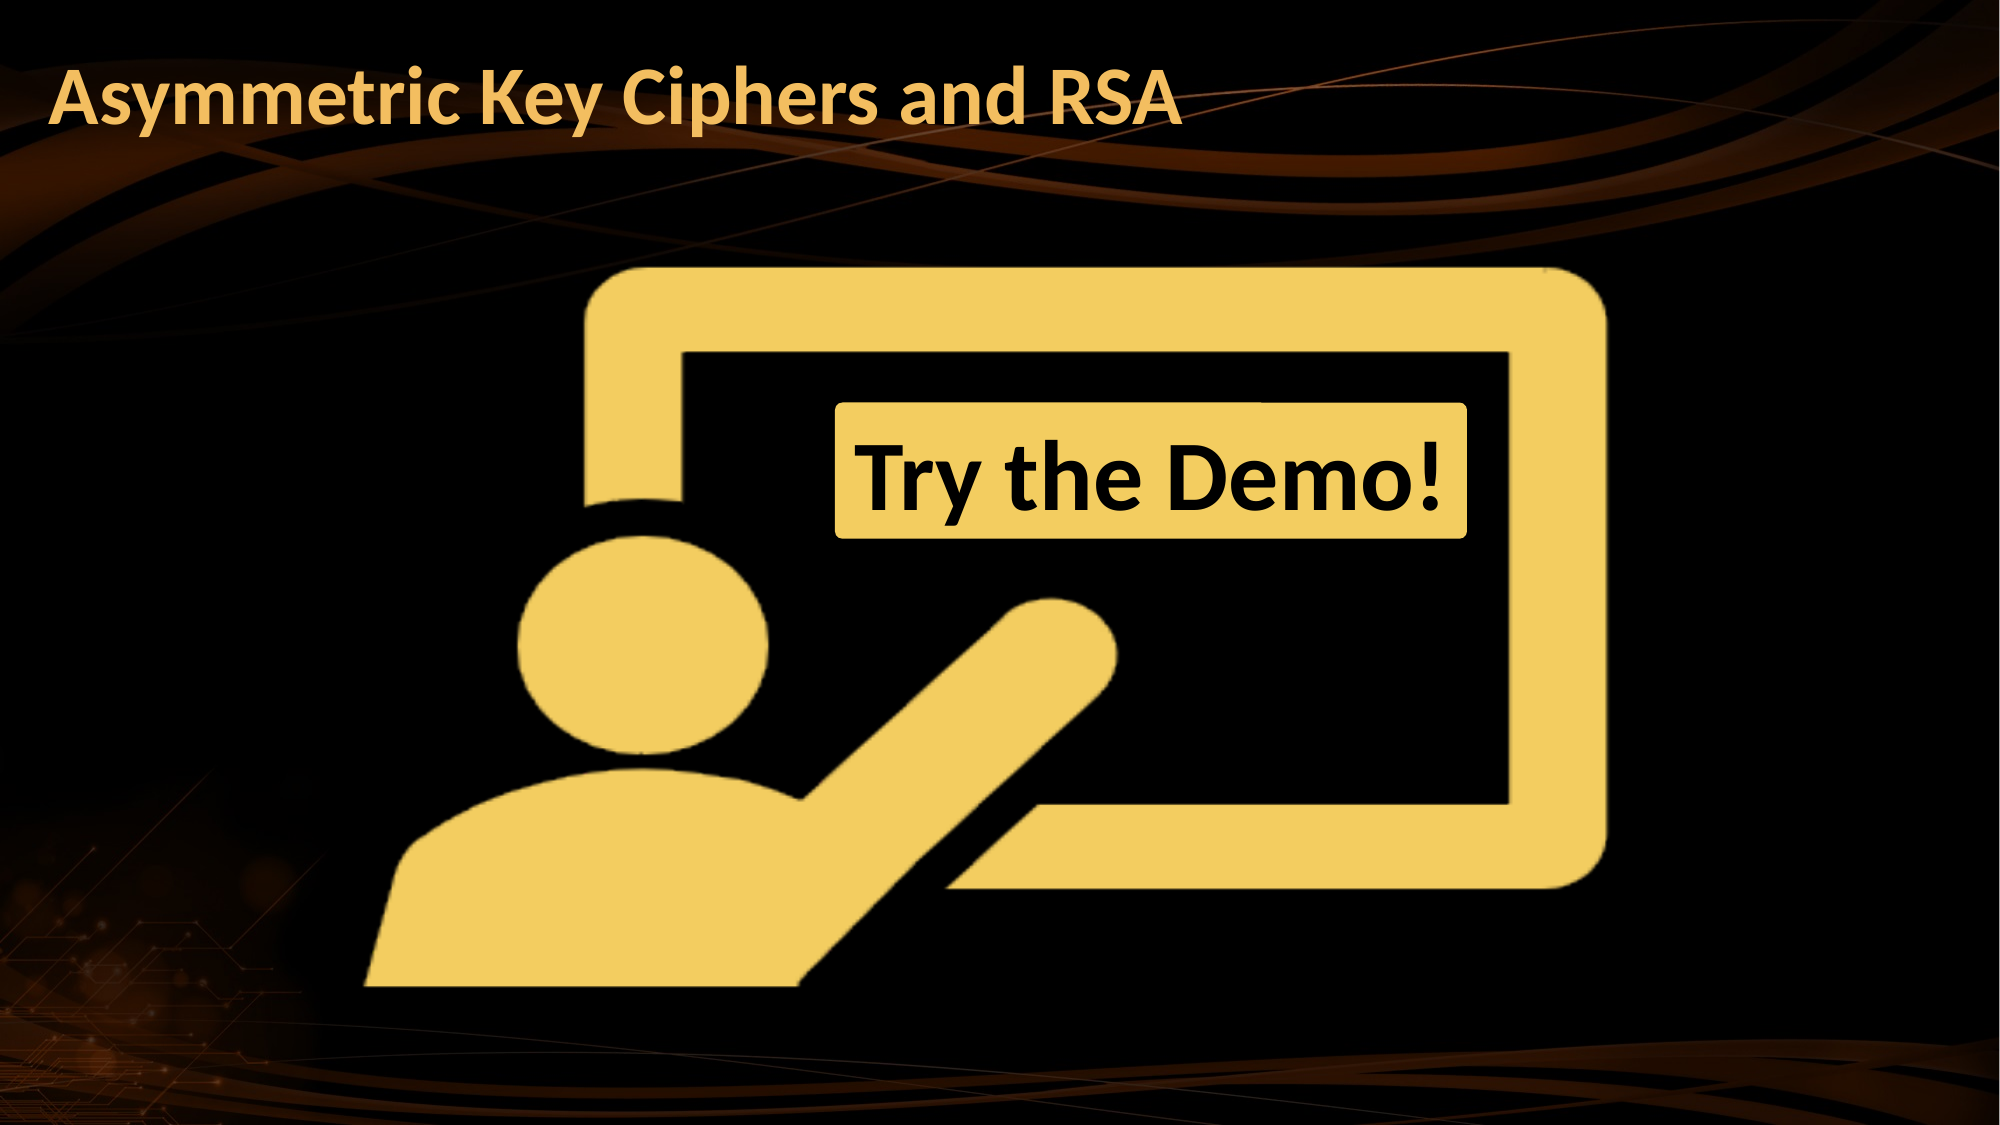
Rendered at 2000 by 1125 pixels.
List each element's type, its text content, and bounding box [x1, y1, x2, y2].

title Asymmetric Key Ciphers and RSA [30, 6, 1602, 189]
picture [0, 0, 2000, 1125]
